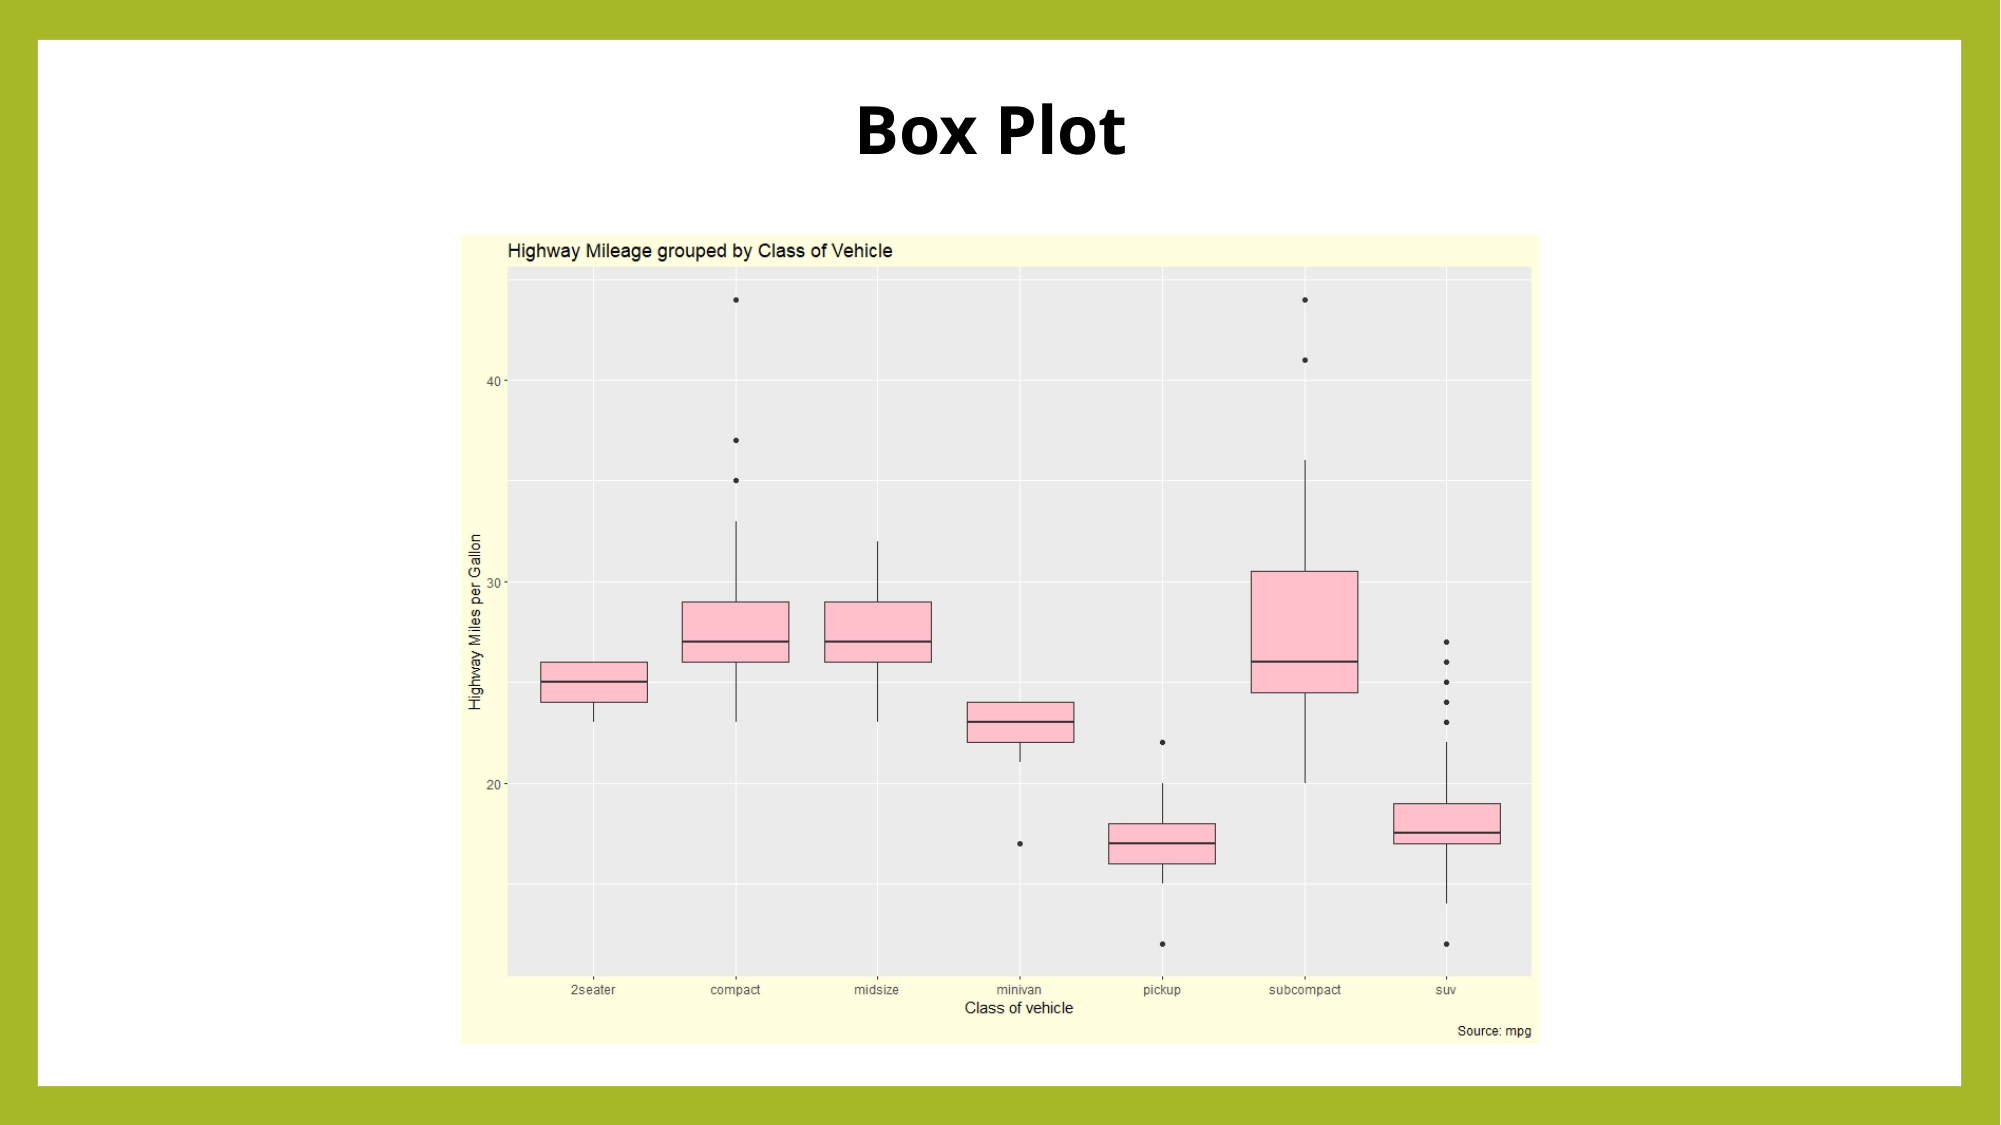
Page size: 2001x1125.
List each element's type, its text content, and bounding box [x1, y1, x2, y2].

text_box Box Plot [662, 79, 1338, 175]
picture [459, 234, 1541, 1046]
